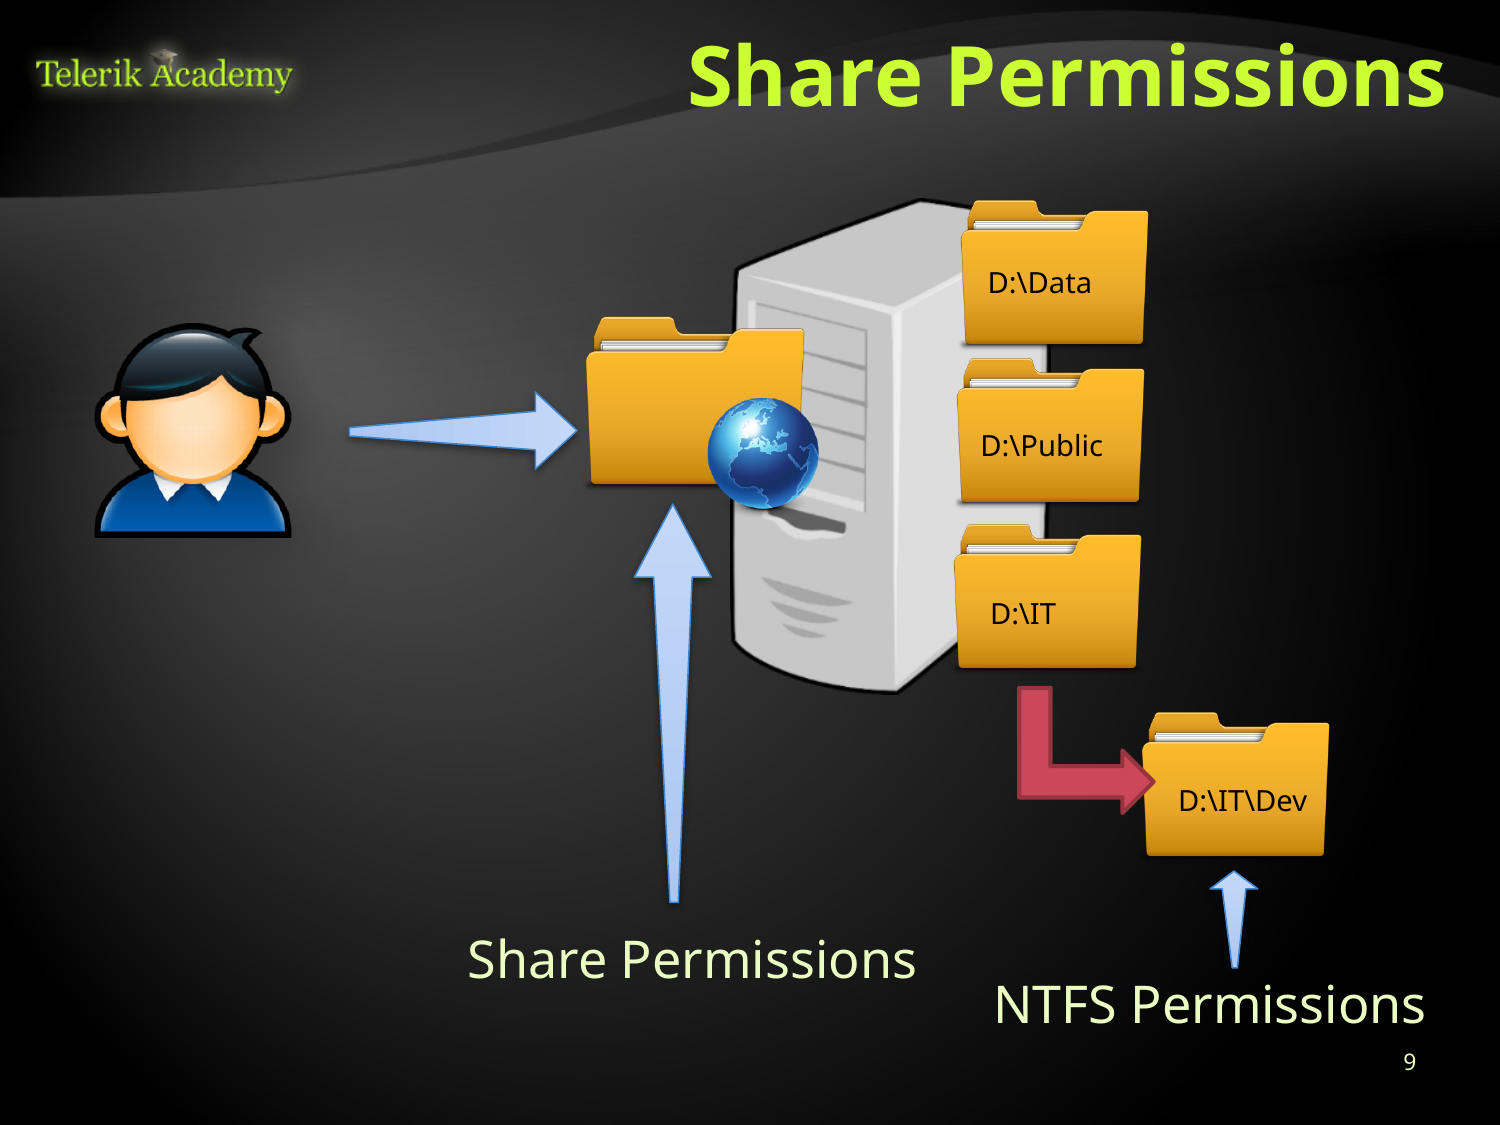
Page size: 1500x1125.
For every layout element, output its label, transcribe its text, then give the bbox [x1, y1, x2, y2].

text_box [348, 391, 573, 470]
text_box [633, 527, 713, 904]
text_box [1222, 895, 1247, 964]
title Share Permissions [300, 12, 1463, 150]
picture [0, 0, 1500, 1125]
text_box Share Permissions [453, 919, 933, 997]
text_box [1017, 706, 1130, 816]
text_box NTFS Permissions [978, 964, 1442, 1042]
slide_number 9 [1356, 1044, 1432, 1082]
